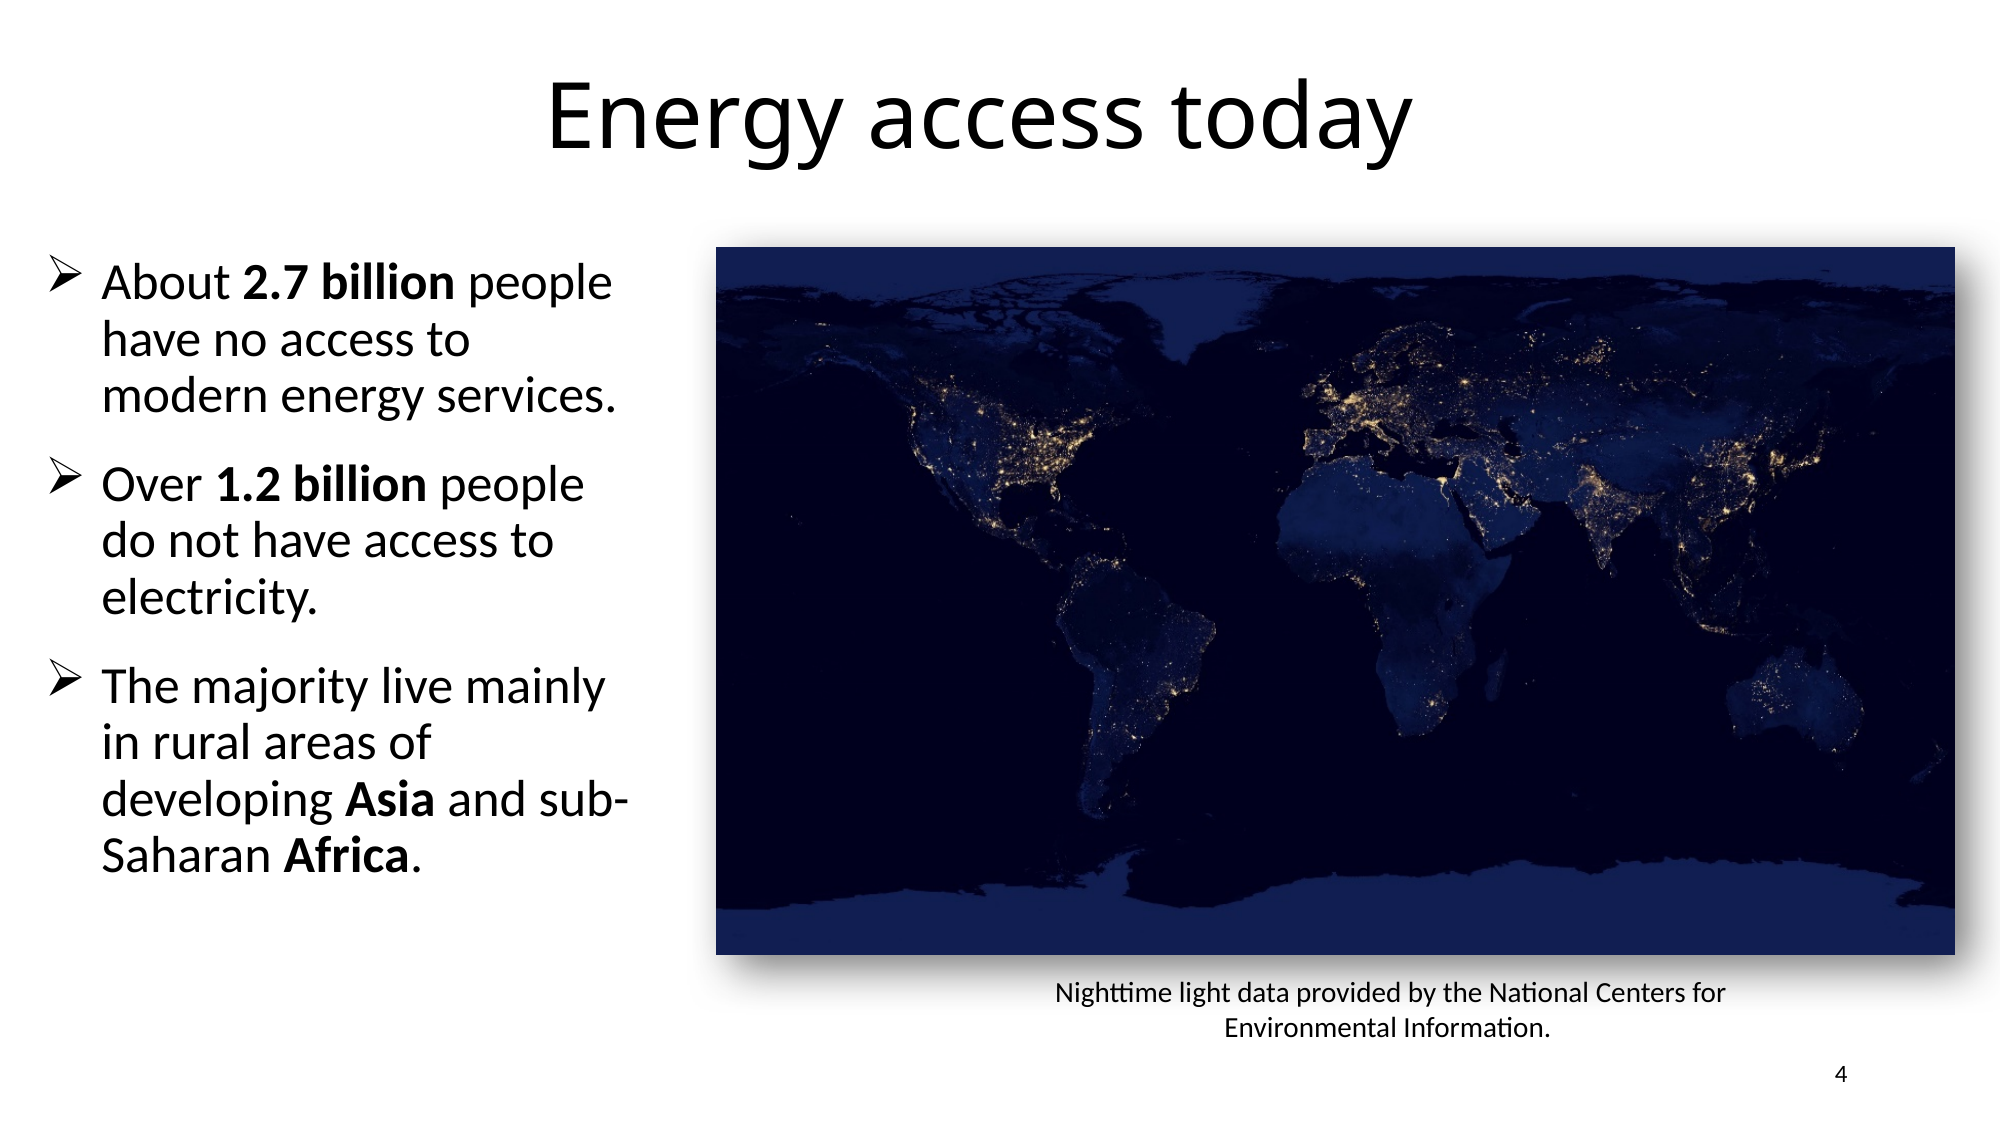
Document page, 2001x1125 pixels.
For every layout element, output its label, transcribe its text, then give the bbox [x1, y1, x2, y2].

text_box Nighttime light data provided by the National Centers for Environmental Information. [961, 965, 1821, 1051]
slide_number 4 [1412, 1042, 1863, 1103]
text_box Energy access today [529, 29, 1612, 177]
picture [716, 247, 1955, 955]
text_box About 2.7 billion people have no access to modern energy services. Over 1.2 billion people do not have access to electricity. The majority live mainly in rural areas of developing Asia and sub-Saharan Africa. [30, 247, 656, 1060]
